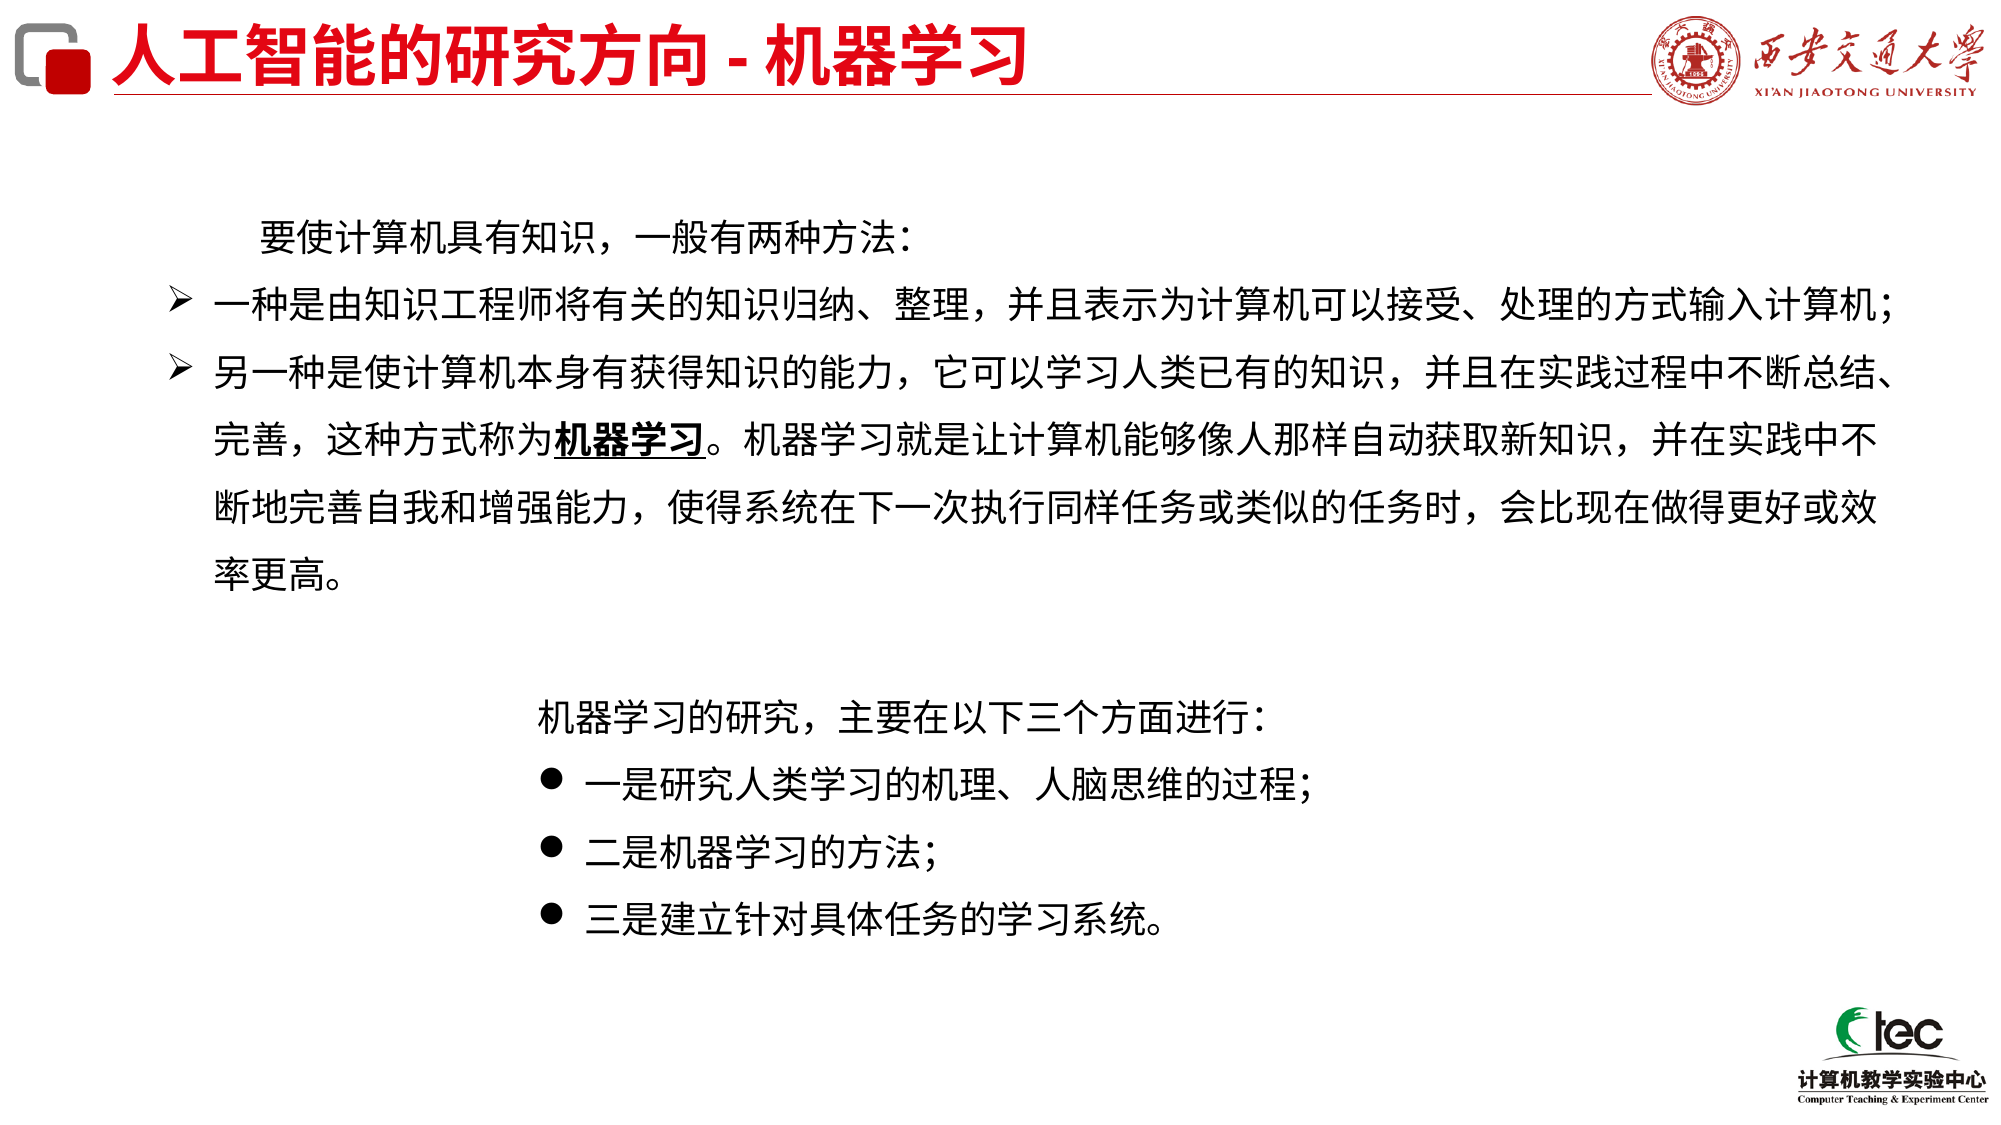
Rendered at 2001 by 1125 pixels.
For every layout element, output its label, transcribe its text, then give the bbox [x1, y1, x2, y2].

text_box 人工智能的研究方向-机器学习 [95, 6, 1047, 102]
text_box 要使计算机具有知识，一般有两种方法： 一种是由知识工程师将有关的知识归纳、整理，并且表示为计算机可以接受、处理的方式输入计算机； 另一种是使计算机本身有获得知识的能力，它可以学习人类已有的知识，并且在实践过程中不断总结、完善，这种方式称为机器学习。机器学习就是让计算机能够像人那样自动获取新知识，并在实践中不断地完善自我和增强能力，使得系统在下一次执行同样任务或类似的任务时，会比现在做得更好或效率更高。 [151, 183, 1895, 604]
picture [1647, 12, 1995, 109]
picture [1788, 993, 2000, 1125]
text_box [19, 27, 91, 95]
text_box 机器学习的研究，主要在以下三个方面进行： 一是研究人类学习的机理、人脑思维的过程； 二是机器学习的方法； 三是建立针对具体任务的学习系统。 [522, 663, 1523, 949]
